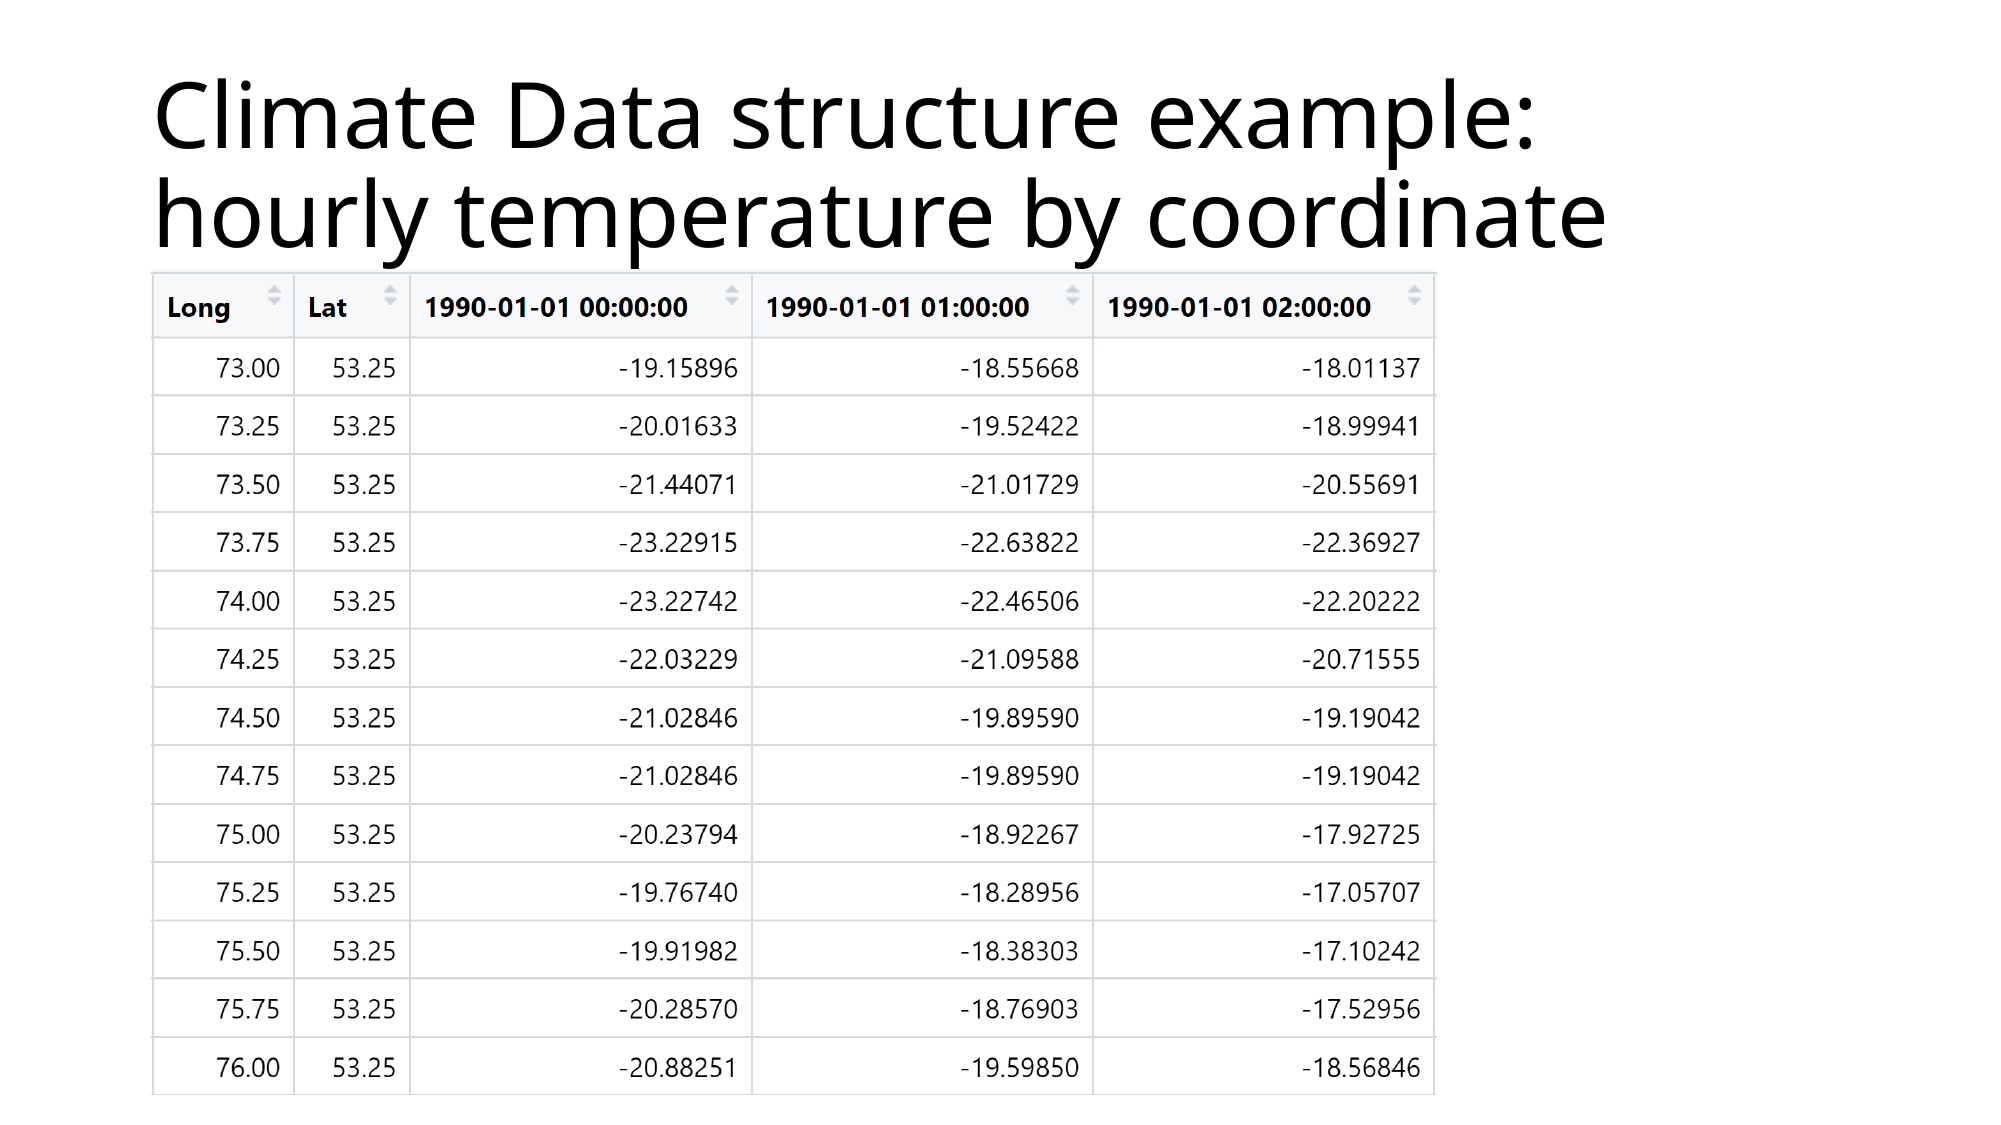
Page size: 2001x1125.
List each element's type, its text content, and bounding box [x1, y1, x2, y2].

title Climate Data structure example: hourly temperature by coordinate [137, 59, 1863, 278]
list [151, 268, 1438, 1095]
